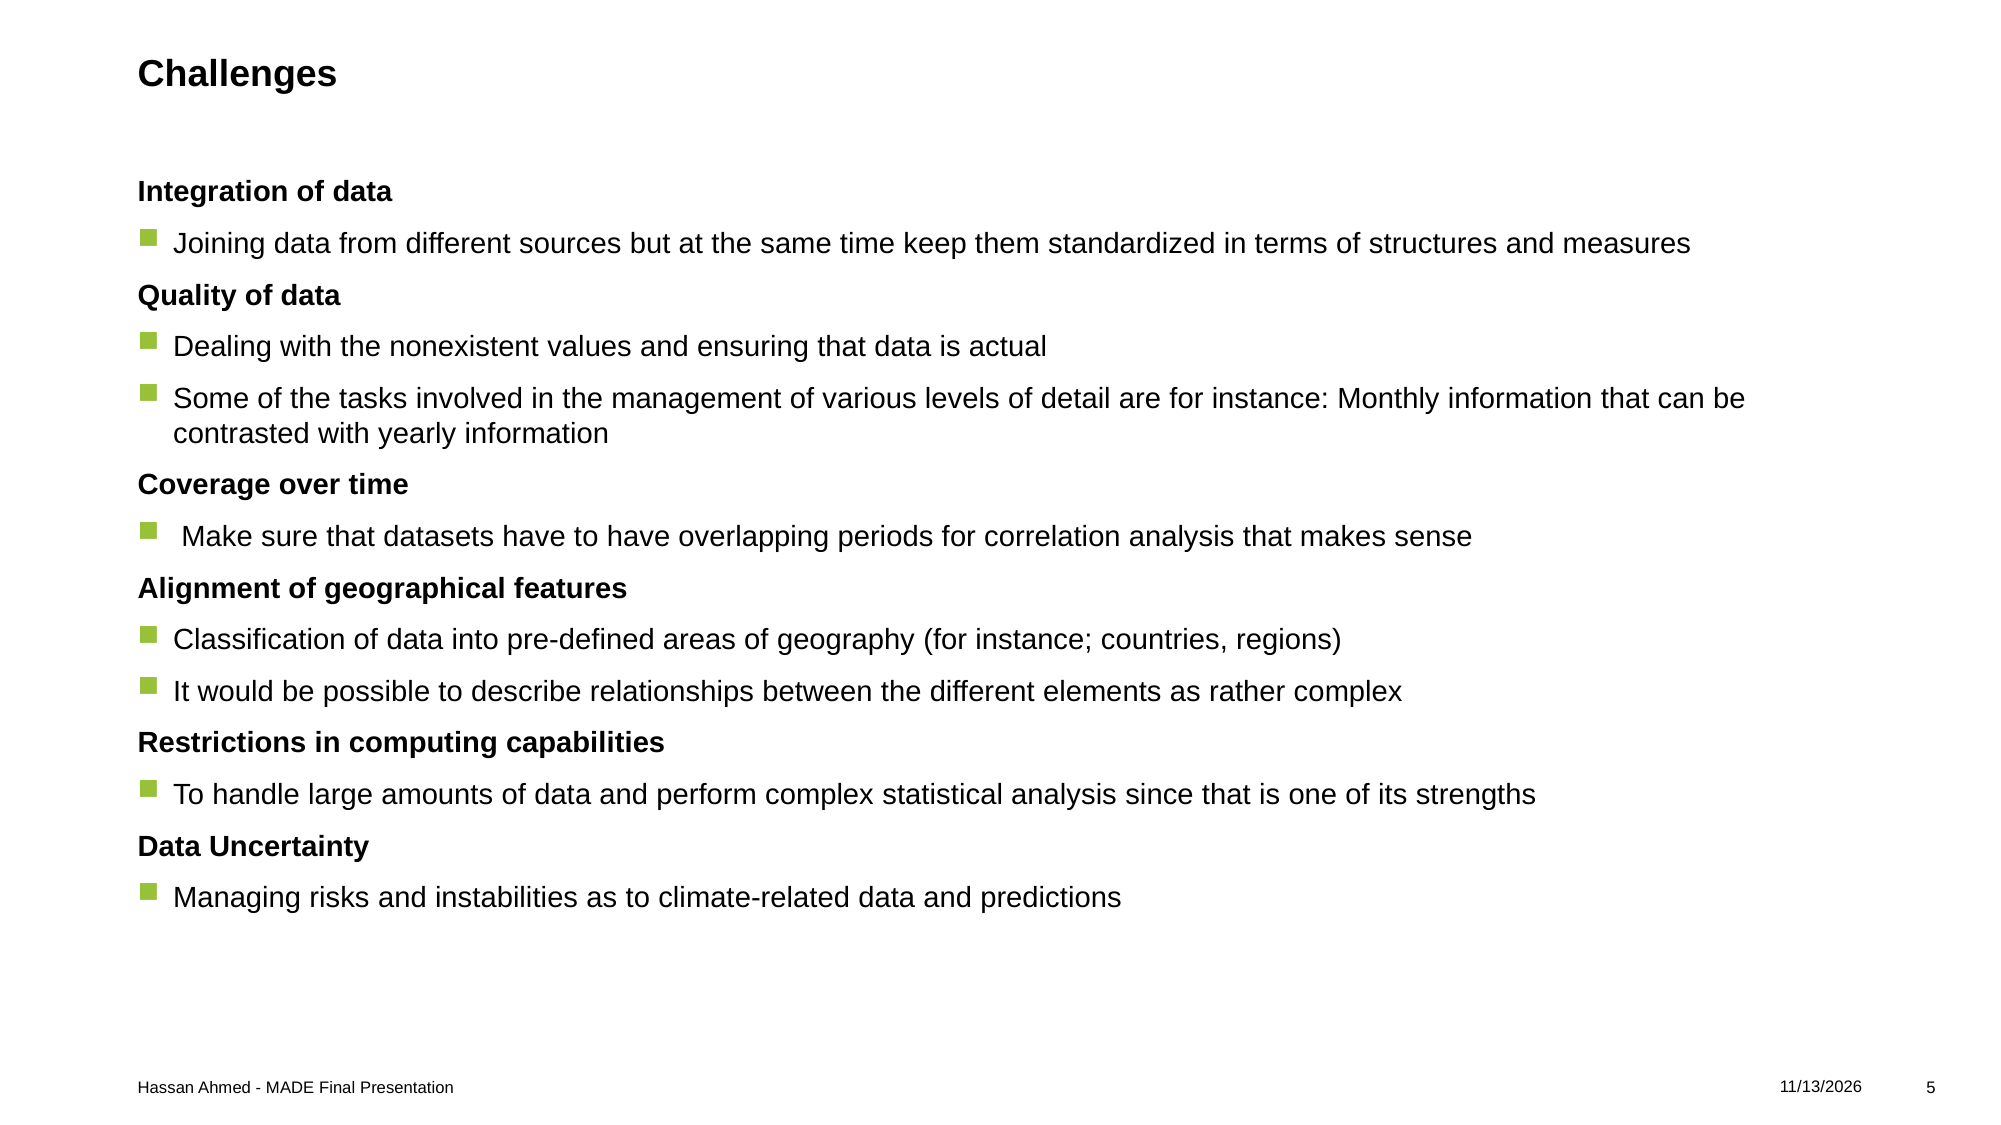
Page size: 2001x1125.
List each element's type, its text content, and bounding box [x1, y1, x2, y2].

footer Hassan Ahmed - MADE Final Presentation [137, 1076, 1599, 1098]
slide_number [1599, 1076, 1862, 1098]
list Integration of data Joining data from different sources but at the same time keep them standardized in terms of structures and measures Quality of data Dealing with the nonexistent values and ensuring that data is actual Some of the tasks involved in the management of various levels of detail are for instance: Monthly information that can be contrasted with yearly information Coverage over time Make sure that datasets have to have overlapping periods for correlation analysis that makes sense Alignment of geographical features Classification of data into pre-defined areas of geography (for instance; countries, regions) It would be possible to describe relationships between the different elements as rather complex Restrictions in computing capabilities To handle large amounts of data and perform complex statistical analysis since that is one of its strengths Data Uncertainty Managing risks and instabilities as to climate-related data and predictions [137, 172, 1863, 1012]
slide_number 5 [1862, 1076, 2000, 1098]
title Challenges [137, 48, 1828, 132]
